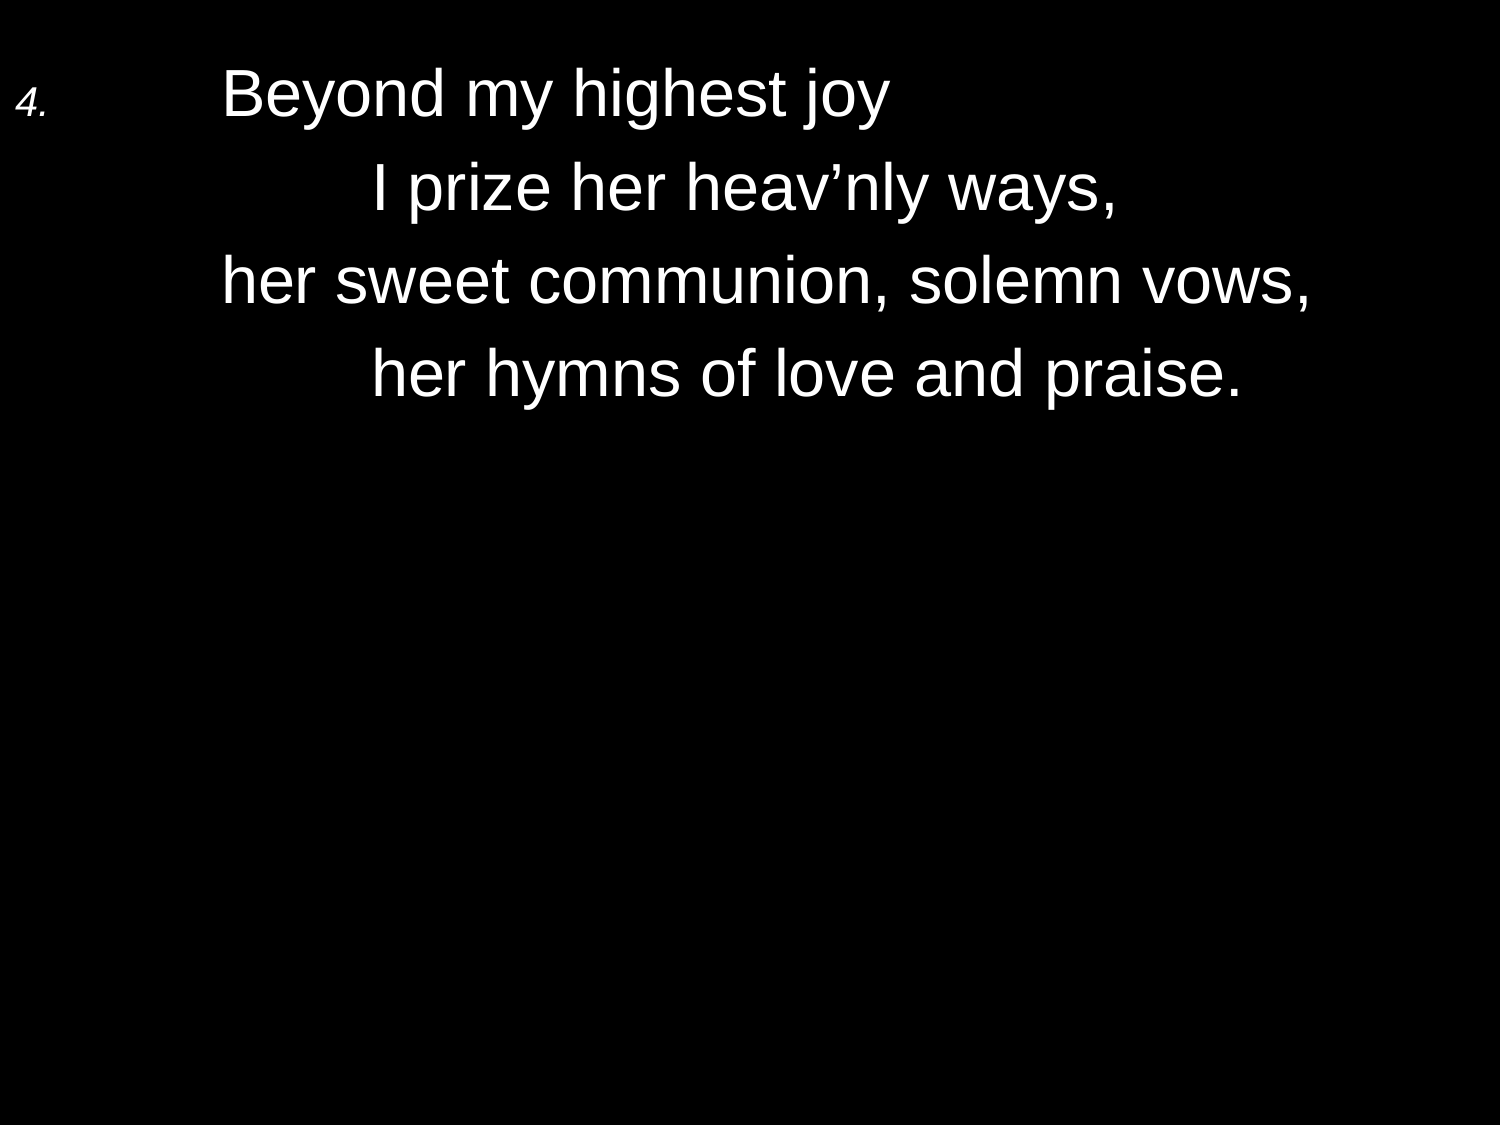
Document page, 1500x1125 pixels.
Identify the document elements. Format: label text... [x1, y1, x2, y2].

list 4. Beyond my highest joy I prize her heav’nly ways, her sweet communion, solemn vows, her hymns of love and praise. [0, 42, 1500, 1047]
